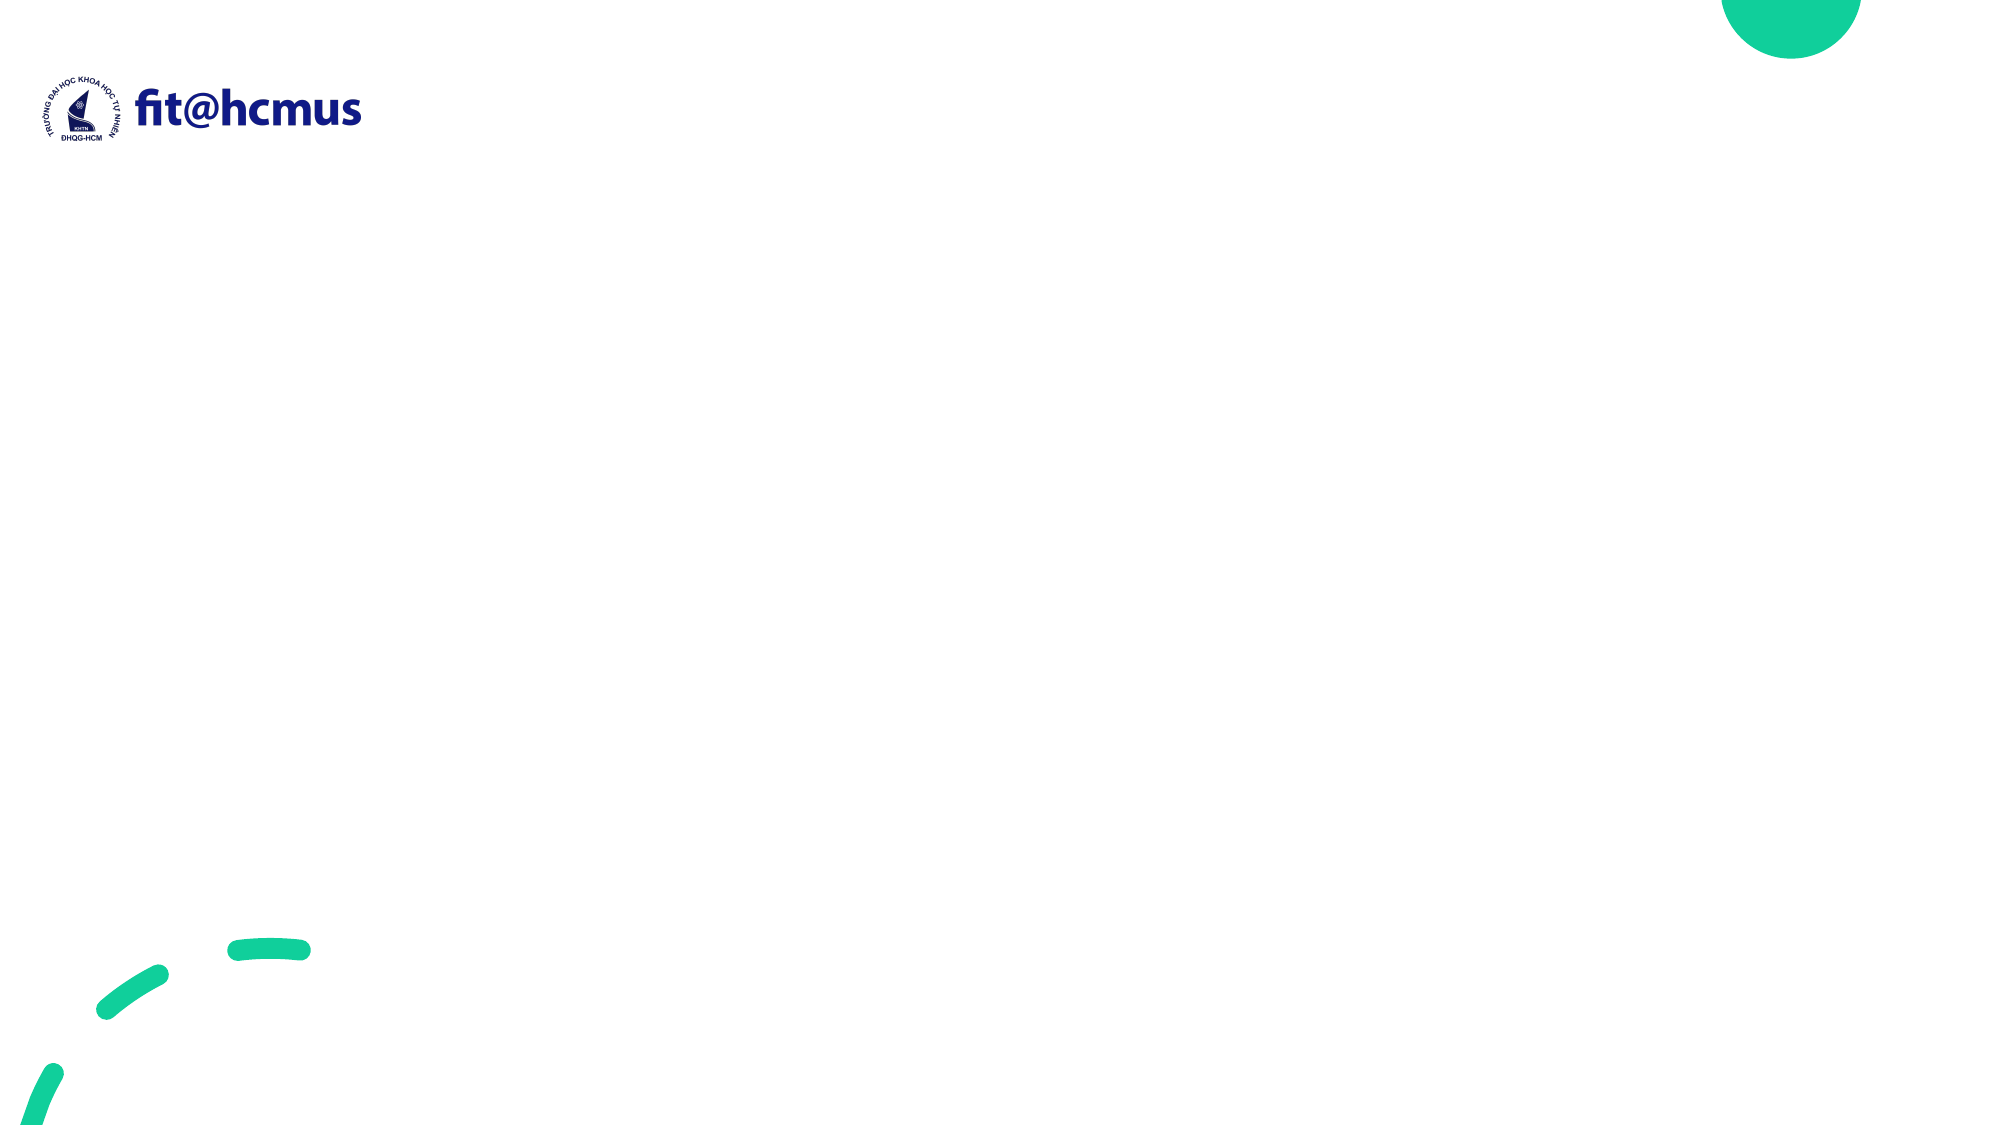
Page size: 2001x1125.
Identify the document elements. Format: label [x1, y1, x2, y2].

picture [0, 0, 418, 183]
